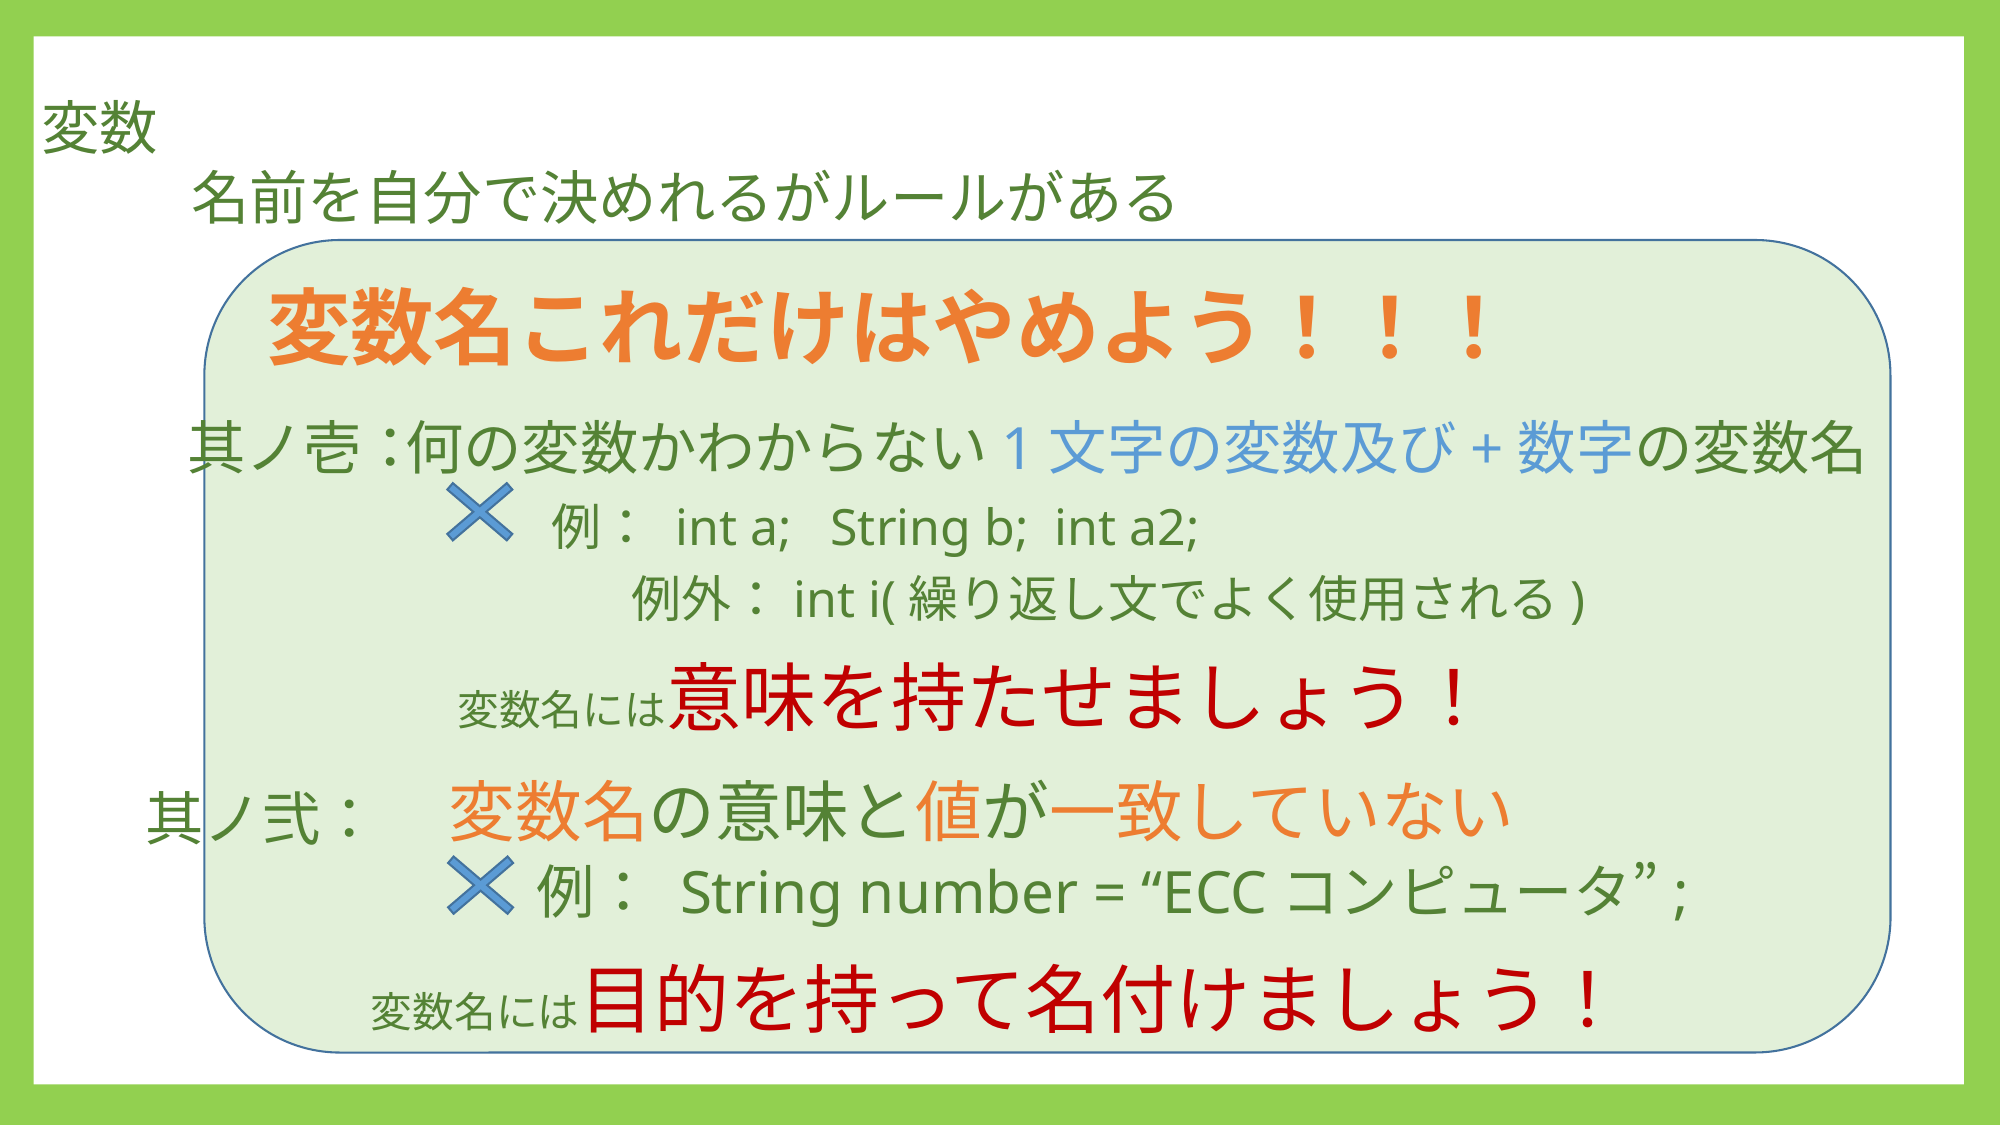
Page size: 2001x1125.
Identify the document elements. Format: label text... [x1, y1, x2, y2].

text_box [446, 858, 515, 916]
text_box [445, 489, 514, 542]
text_box 例： int a; String b; int a2; [537, 489, 1632, 563]
text_box 例外：int i(繰り返し文でよく使用される) [16, 560, 1601, 636]
text_box 其ノ弐： [131, 774, 450, 860]
text_box 変数名の意味と値が一致していない [367, 762, 1530, 858]
text_box 何の変数かわからない1文字の変数及び+数字の変数名 [390, 403, 1883, 489]
text_box 変数名には意味を持たせましょう！ [442, 642, 1507, 748]
text_box 変数名には目的を持って名付けましょう！ [356, 945, 1641, 1051]
text_box 変数 名前を自分で決めれるがルールがある [26, 83, 1196, 239]
text_box [203, 238, 1892, 1054]
text_box 例： String number = “ECCコンピュータ”; [521, 847, 1704, 933]
text_box 変数名これだけはやめよう！！！ [244, 217, 1531, 383]
text_box 其ノ壱： [172, 403, 390, 489]
